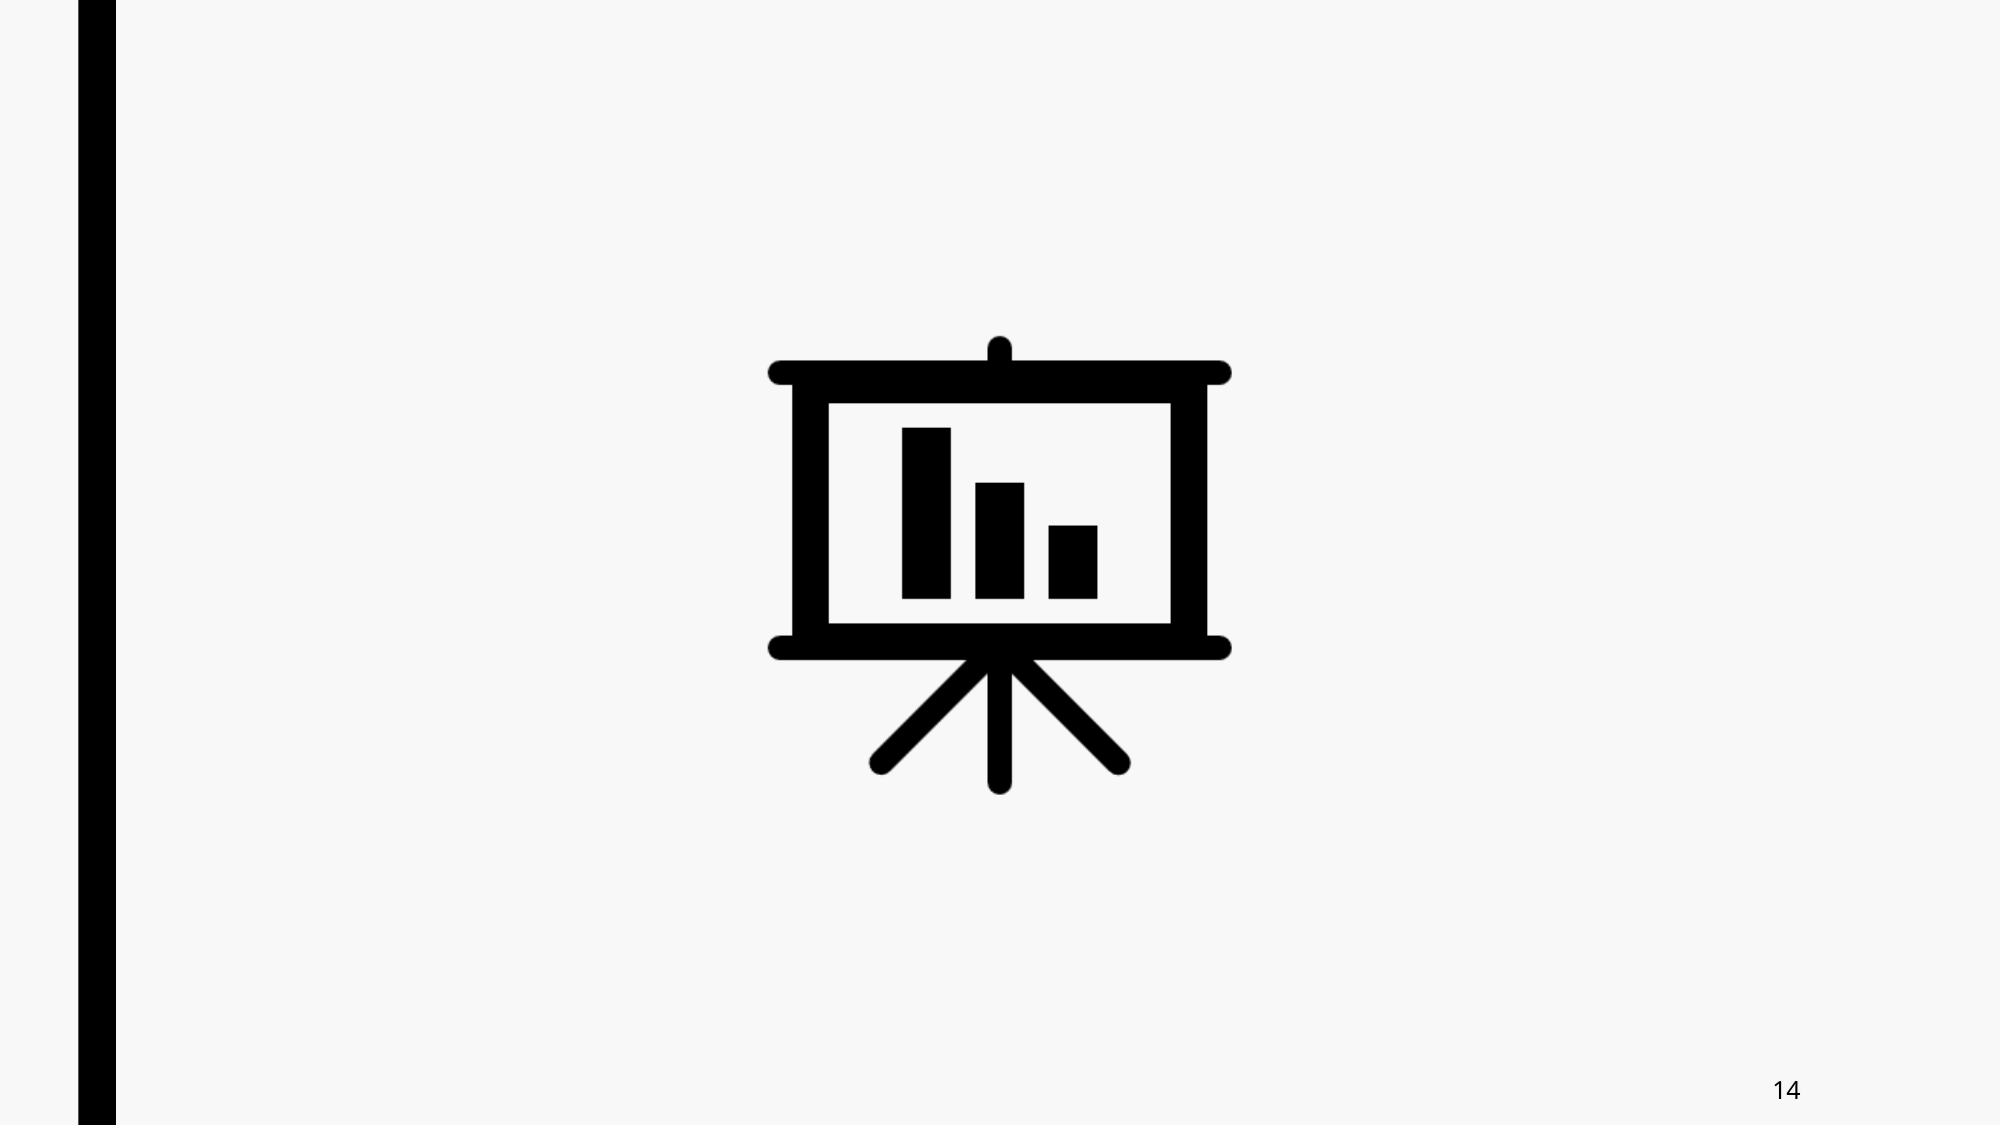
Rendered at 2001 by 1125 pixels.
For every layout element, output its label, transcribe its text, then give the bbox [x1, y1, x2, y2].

slide_number 14 [1553, 1058, 1816, 1125]
picture [707, 269, 1293, 856]
